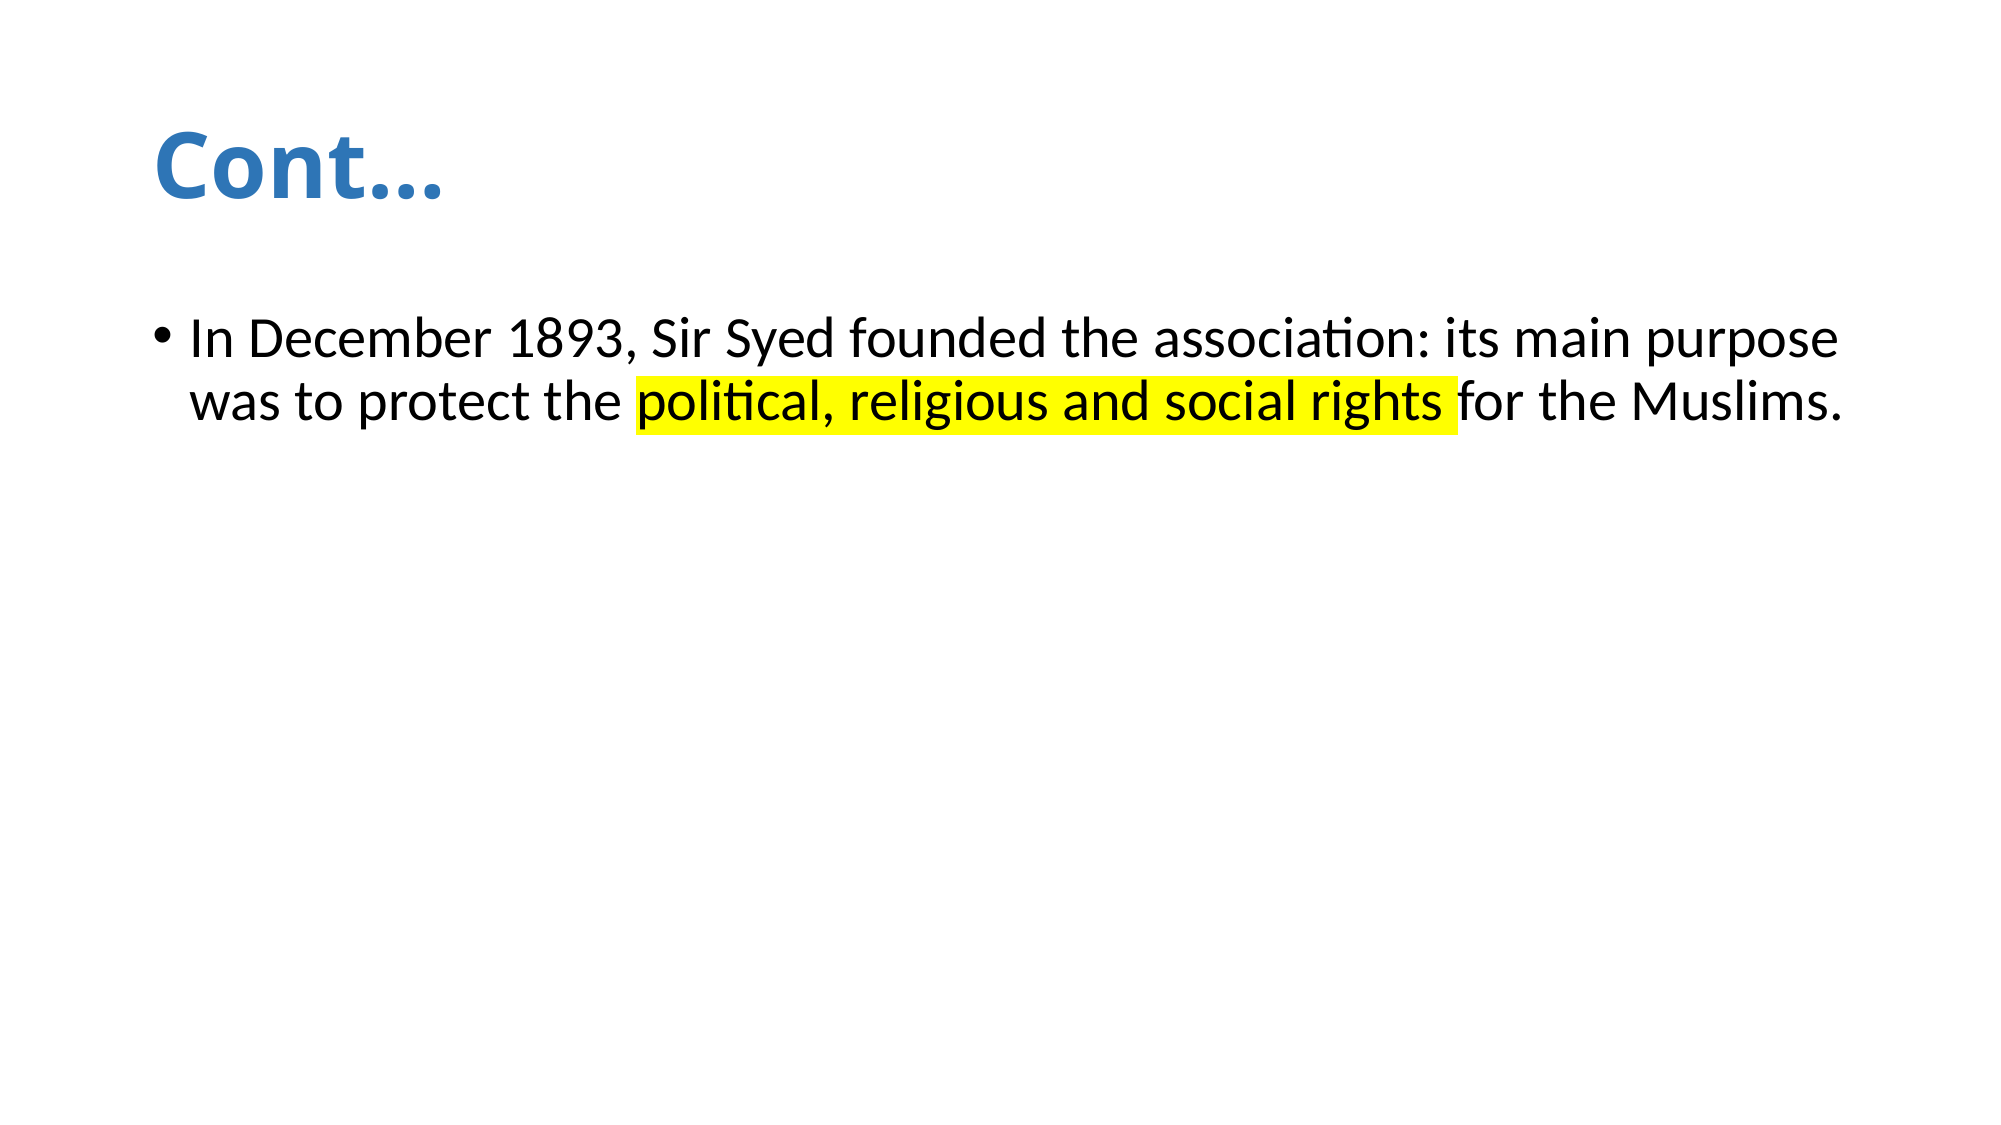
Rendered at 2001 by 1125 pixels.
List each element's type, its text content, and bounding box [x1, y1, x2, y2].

title Cont… [137, 59, 1863, 278]
list In December 1893, Sir Syed founded the association: its main purpose was to protect the political, religious and social rights for the Muslims. [137, 299, 1863, 1014]
